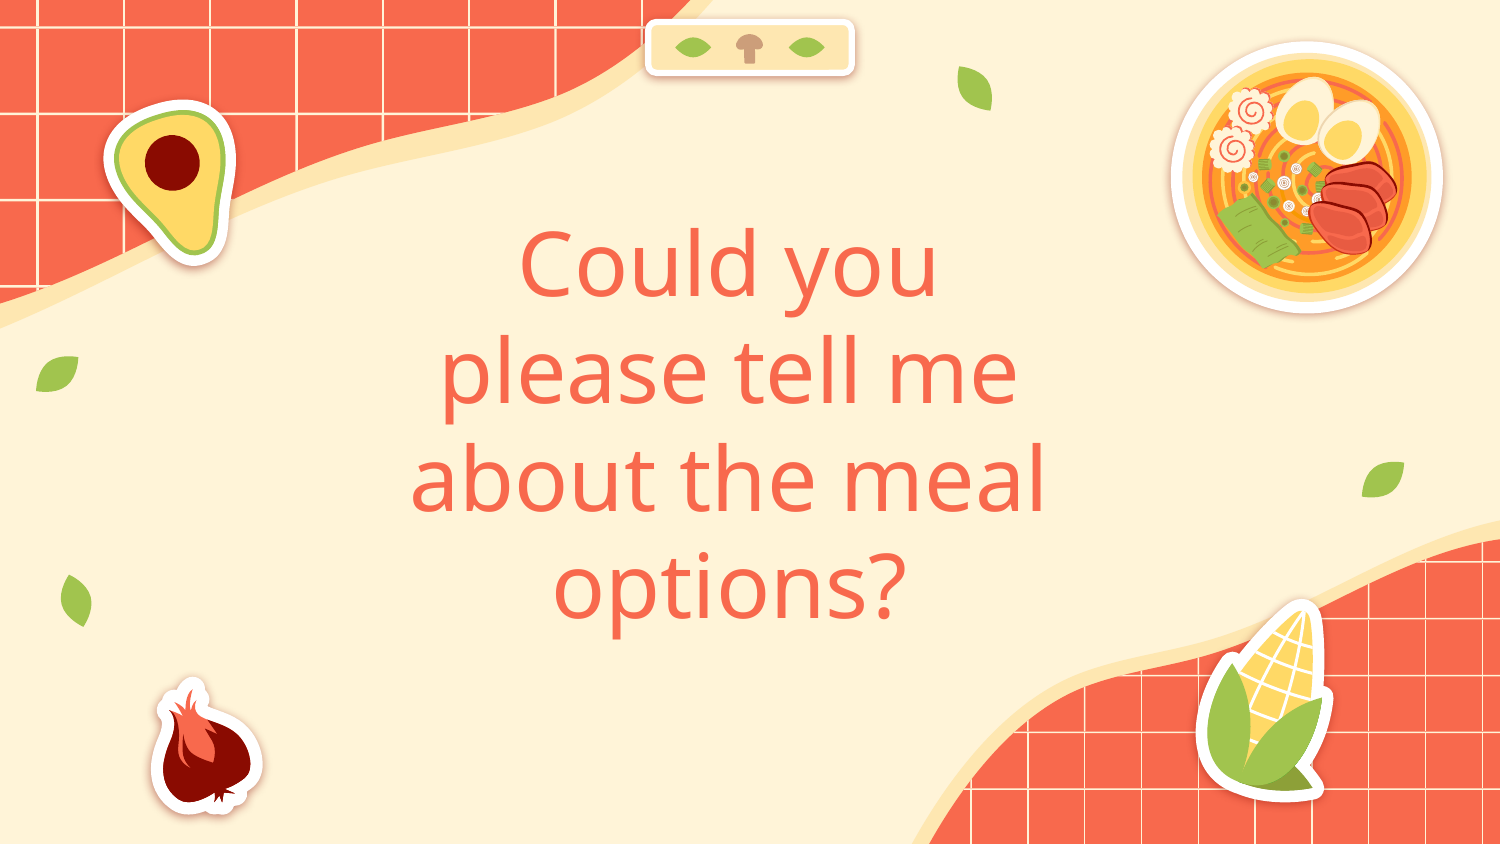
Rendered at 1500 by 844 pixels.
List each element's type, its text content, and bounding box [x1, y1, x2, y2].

text_box [788, 37, 825, 58]
text_box [675, 37, 712, 58]
text_box [736, 34, 763, 64]
title Could you please tell me about the meal options? [366, 352, 1092, 491]
text_box [648, 21, 852, 73]
